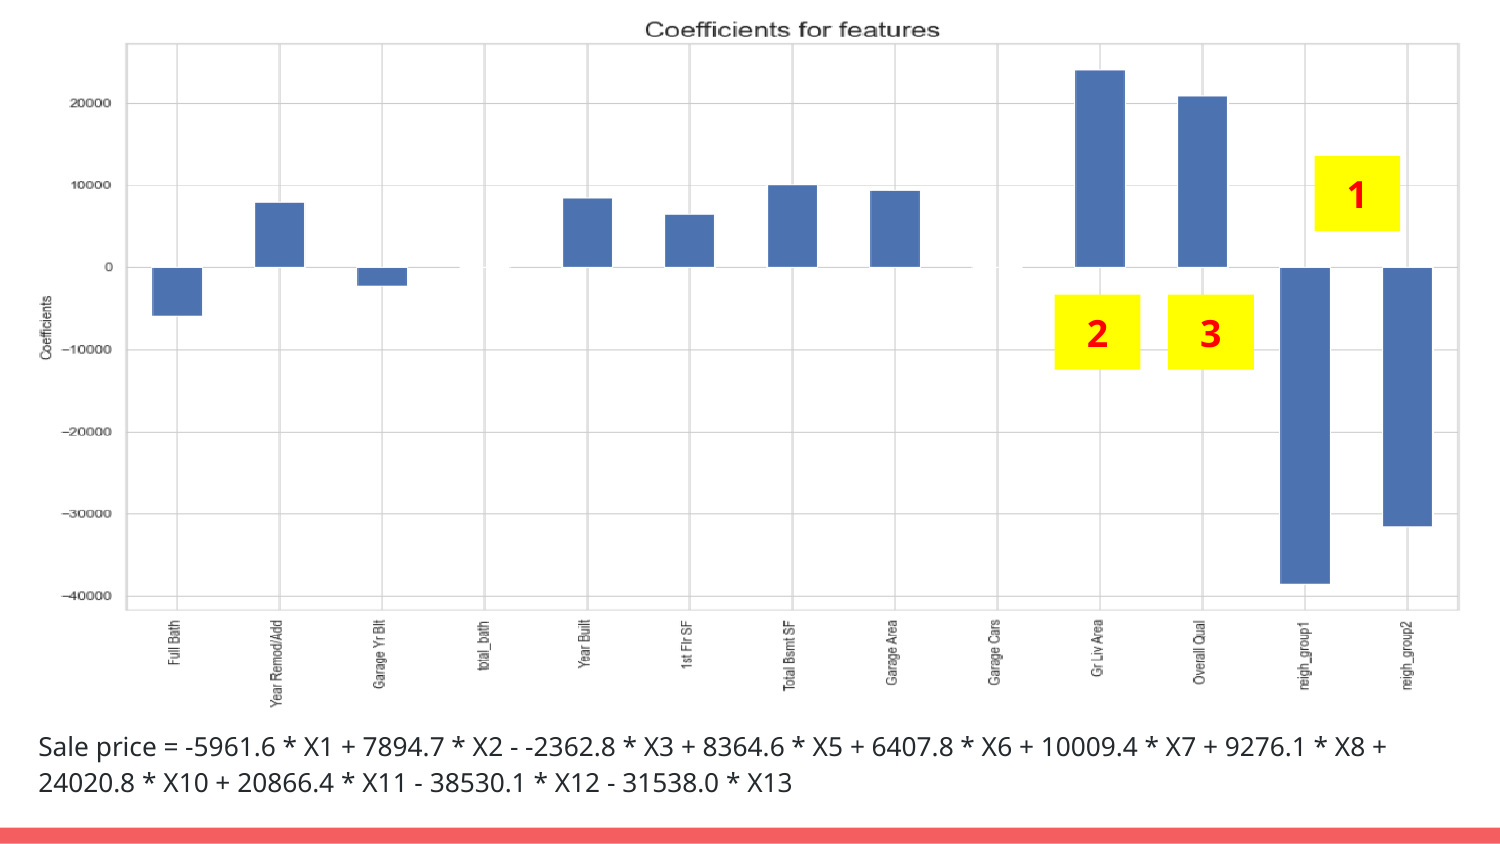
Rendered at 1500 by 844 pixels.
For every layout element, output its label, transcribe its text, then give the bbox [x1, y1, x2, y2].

list Sale price = -5961.6 * X1 + 7894.7 * X2 - -2362.8 * X3 + 8364.6 * X5 + 6407.8 * X6 + 10009.4 * X7 + 9276.1 * X8 + 24020.8 * X10 + 20866.4 * X11 - 38530.1 * X12 - 31538.0 * X13 [23, 716, 1477, 814]
picture [23, 9, 1477, 711]
